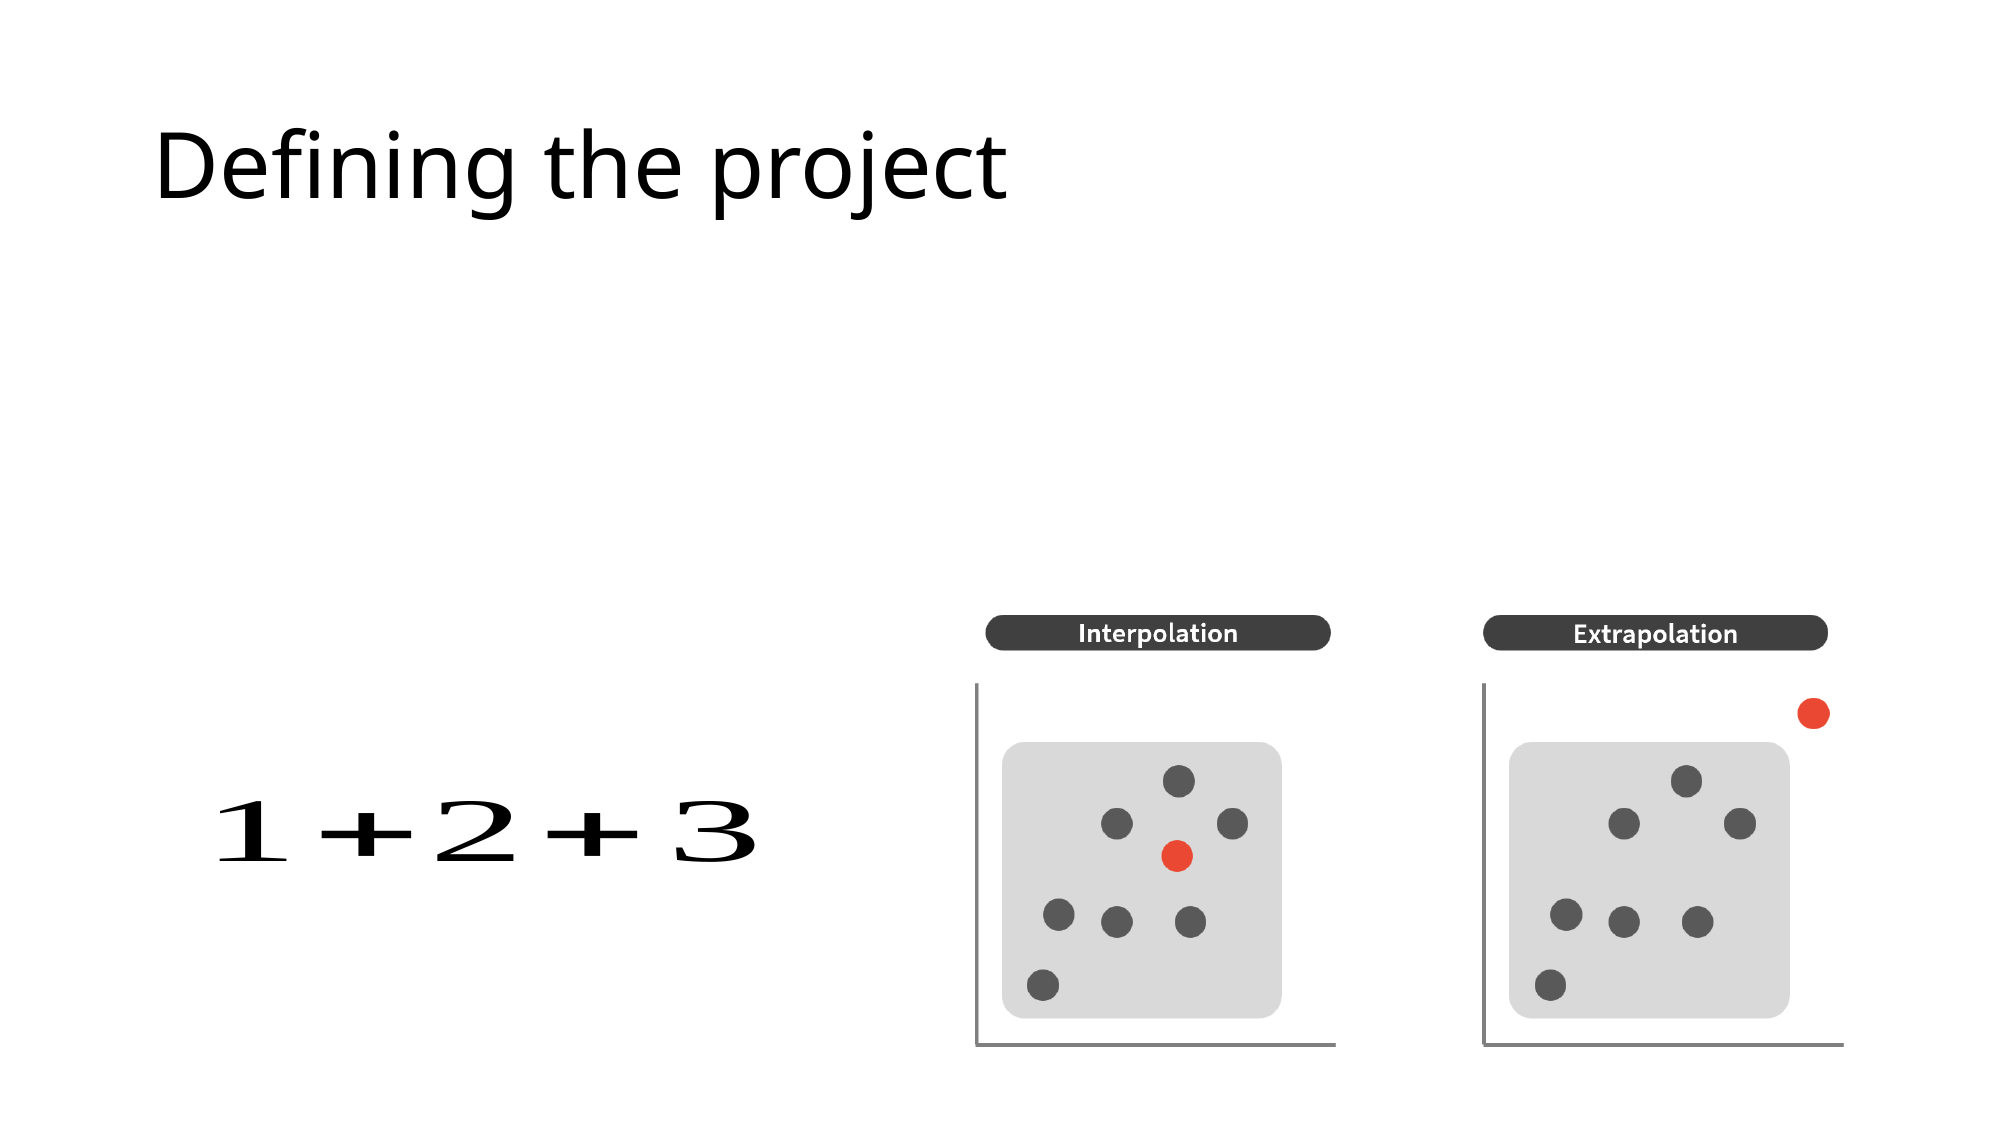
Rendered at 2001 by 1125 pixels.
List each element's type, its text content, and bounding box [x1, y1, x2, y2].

title Defining the project [137, 59, 1863, 278]
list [953, 599, 1863, 1066]
